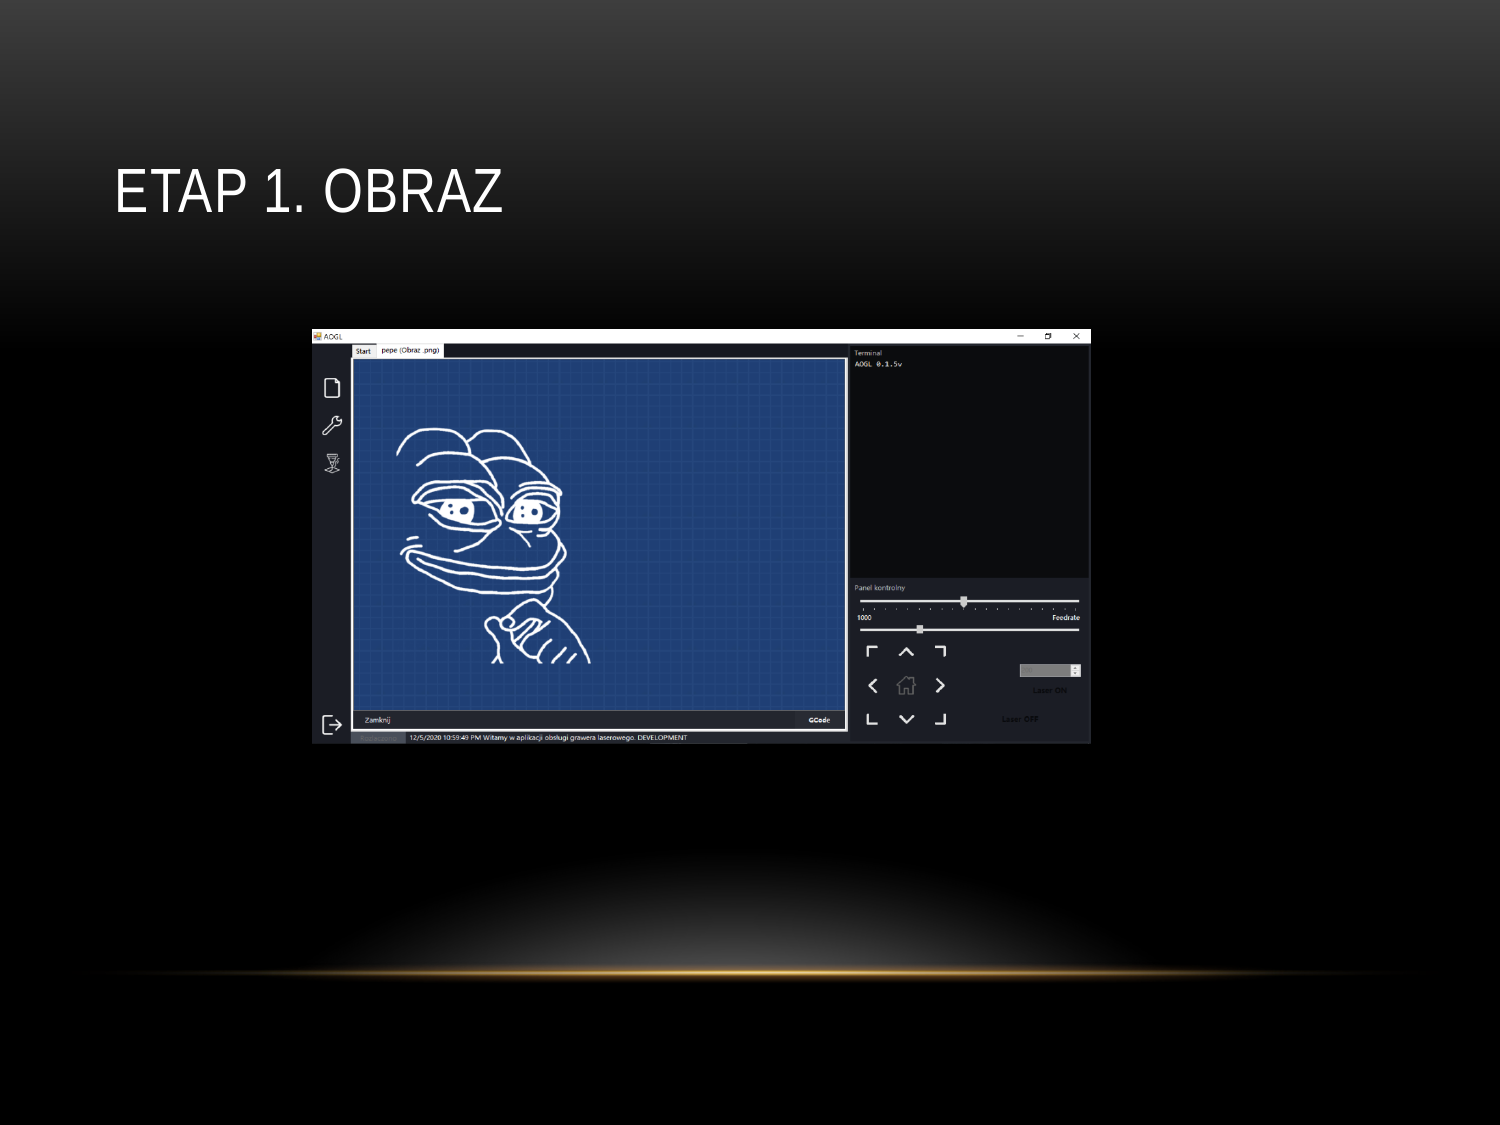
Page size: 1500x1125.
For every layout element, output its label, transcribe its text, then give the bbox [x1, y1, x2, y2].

title Etap 1. Obraz [99, 45, 1400, 233]
picture [0, 0, 1500, 1125]
